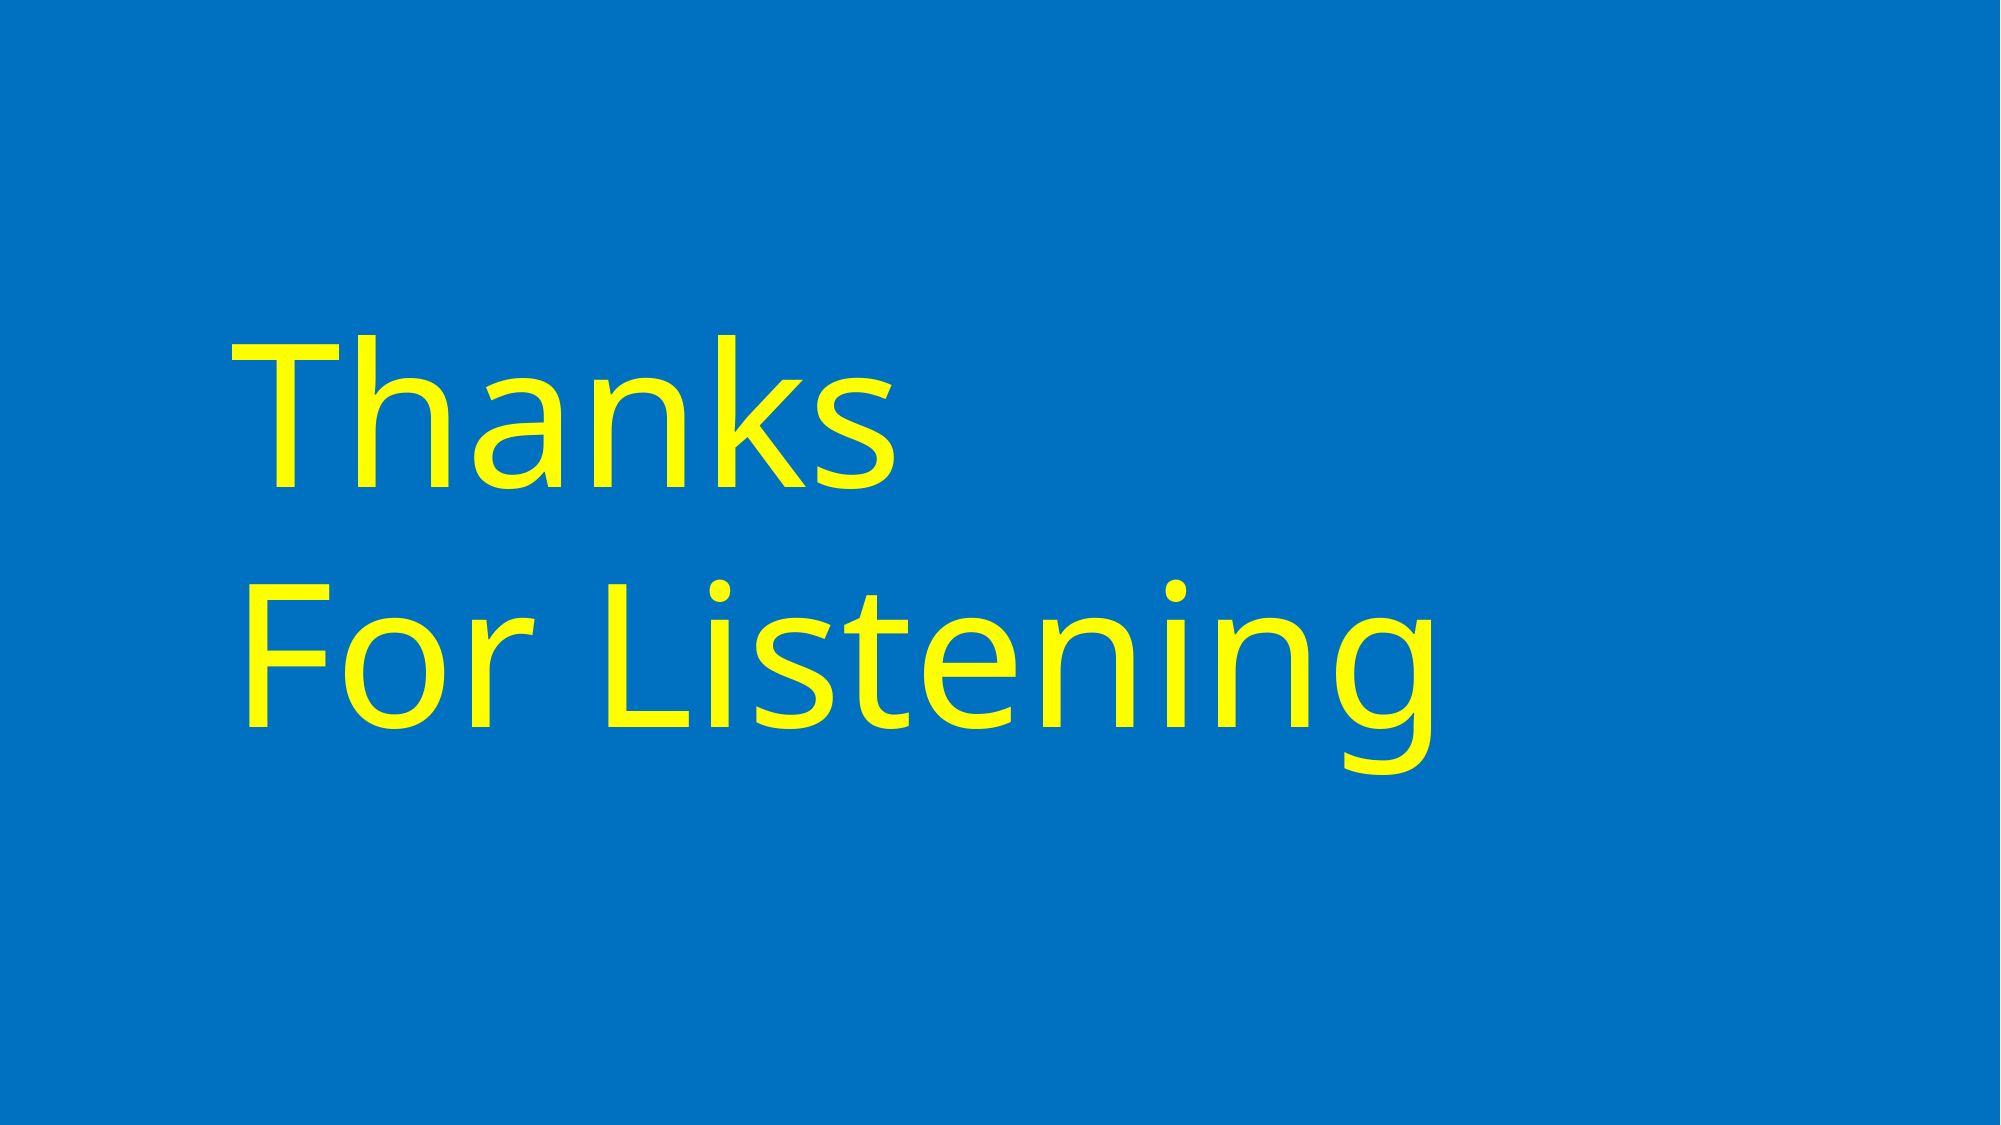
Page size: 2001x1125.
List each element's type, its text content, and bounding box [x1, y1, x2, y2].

text_box Thanks For Listening [215, 279, 1897, 775]
